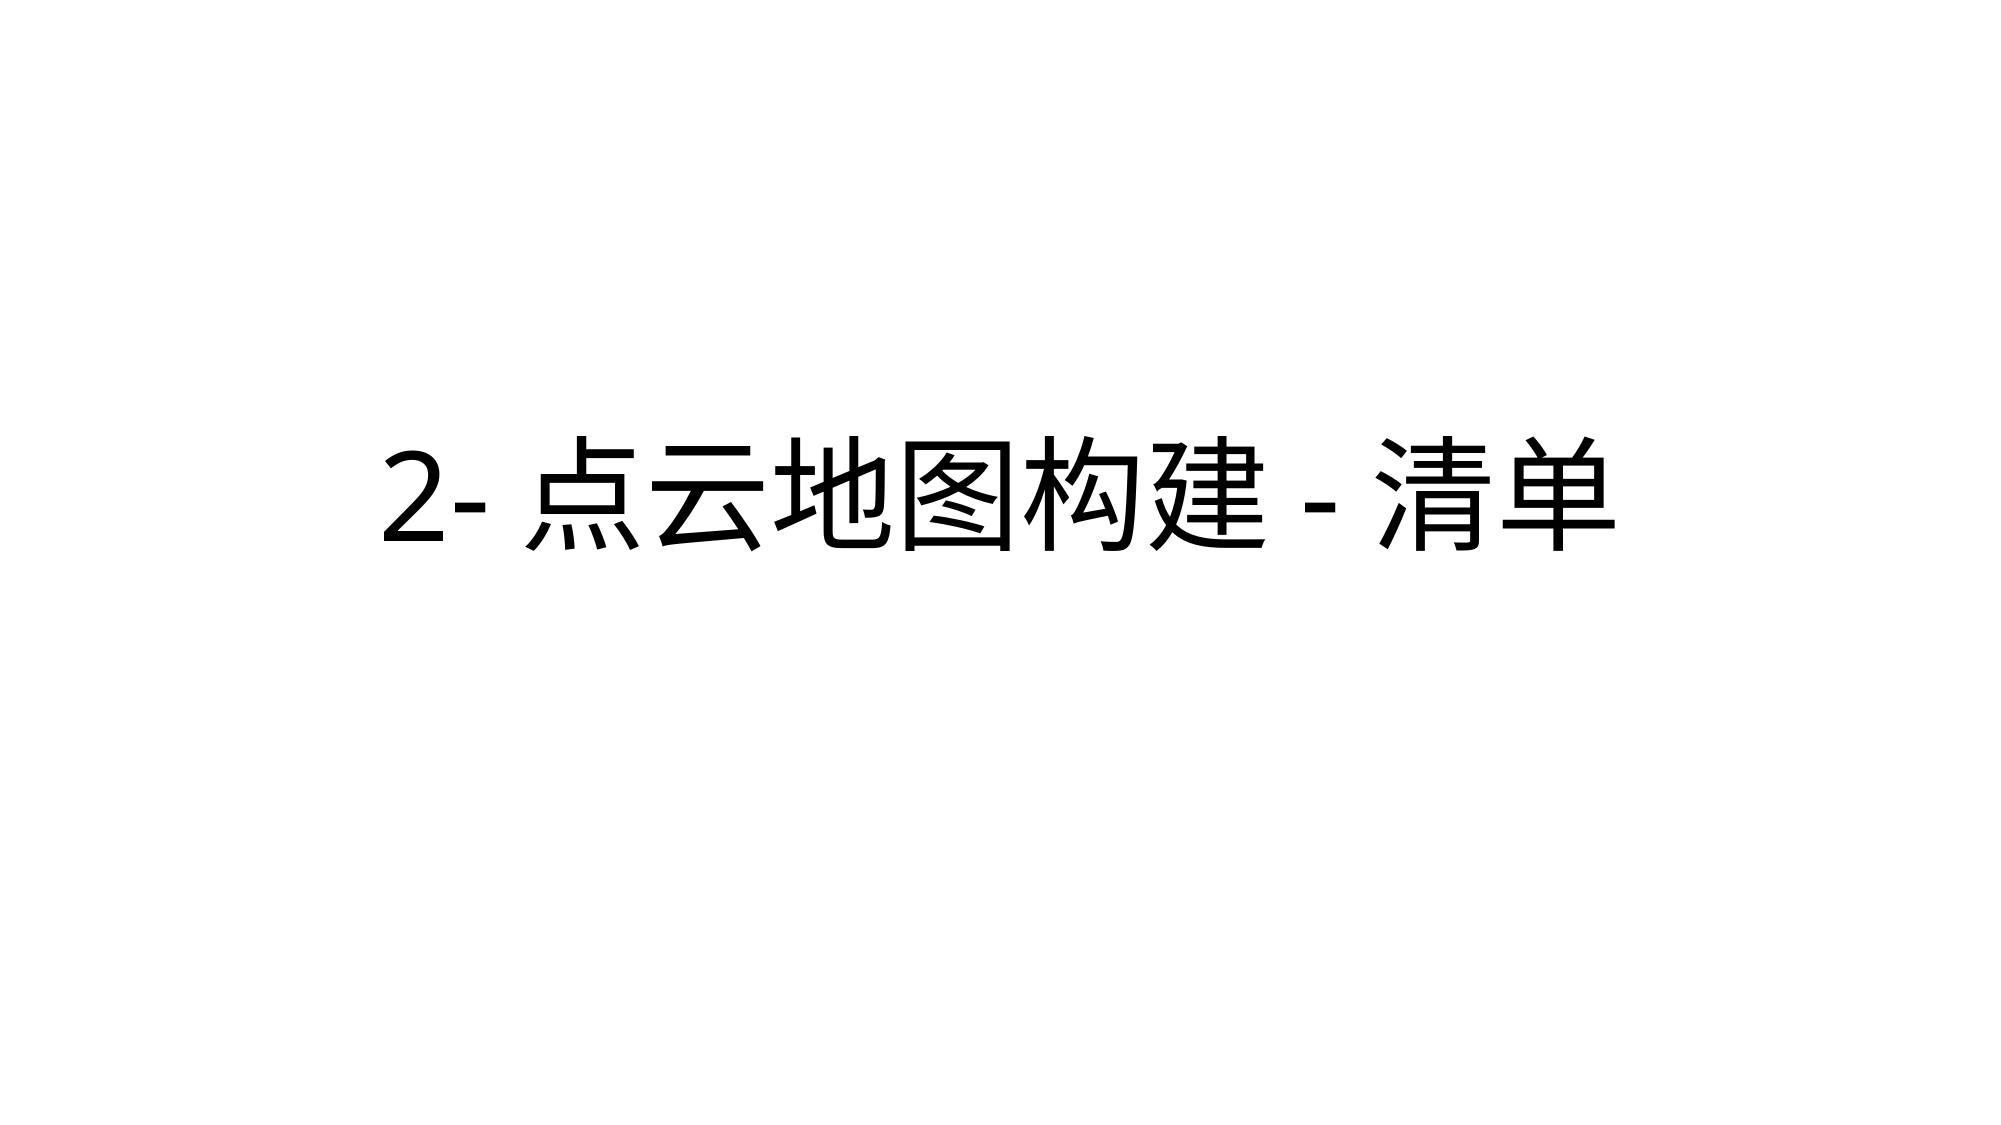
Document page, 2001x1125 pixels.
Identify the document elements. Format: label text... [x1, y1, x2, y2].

title 2-点云地图构建-清单 [249, 184, 1750, 576]
